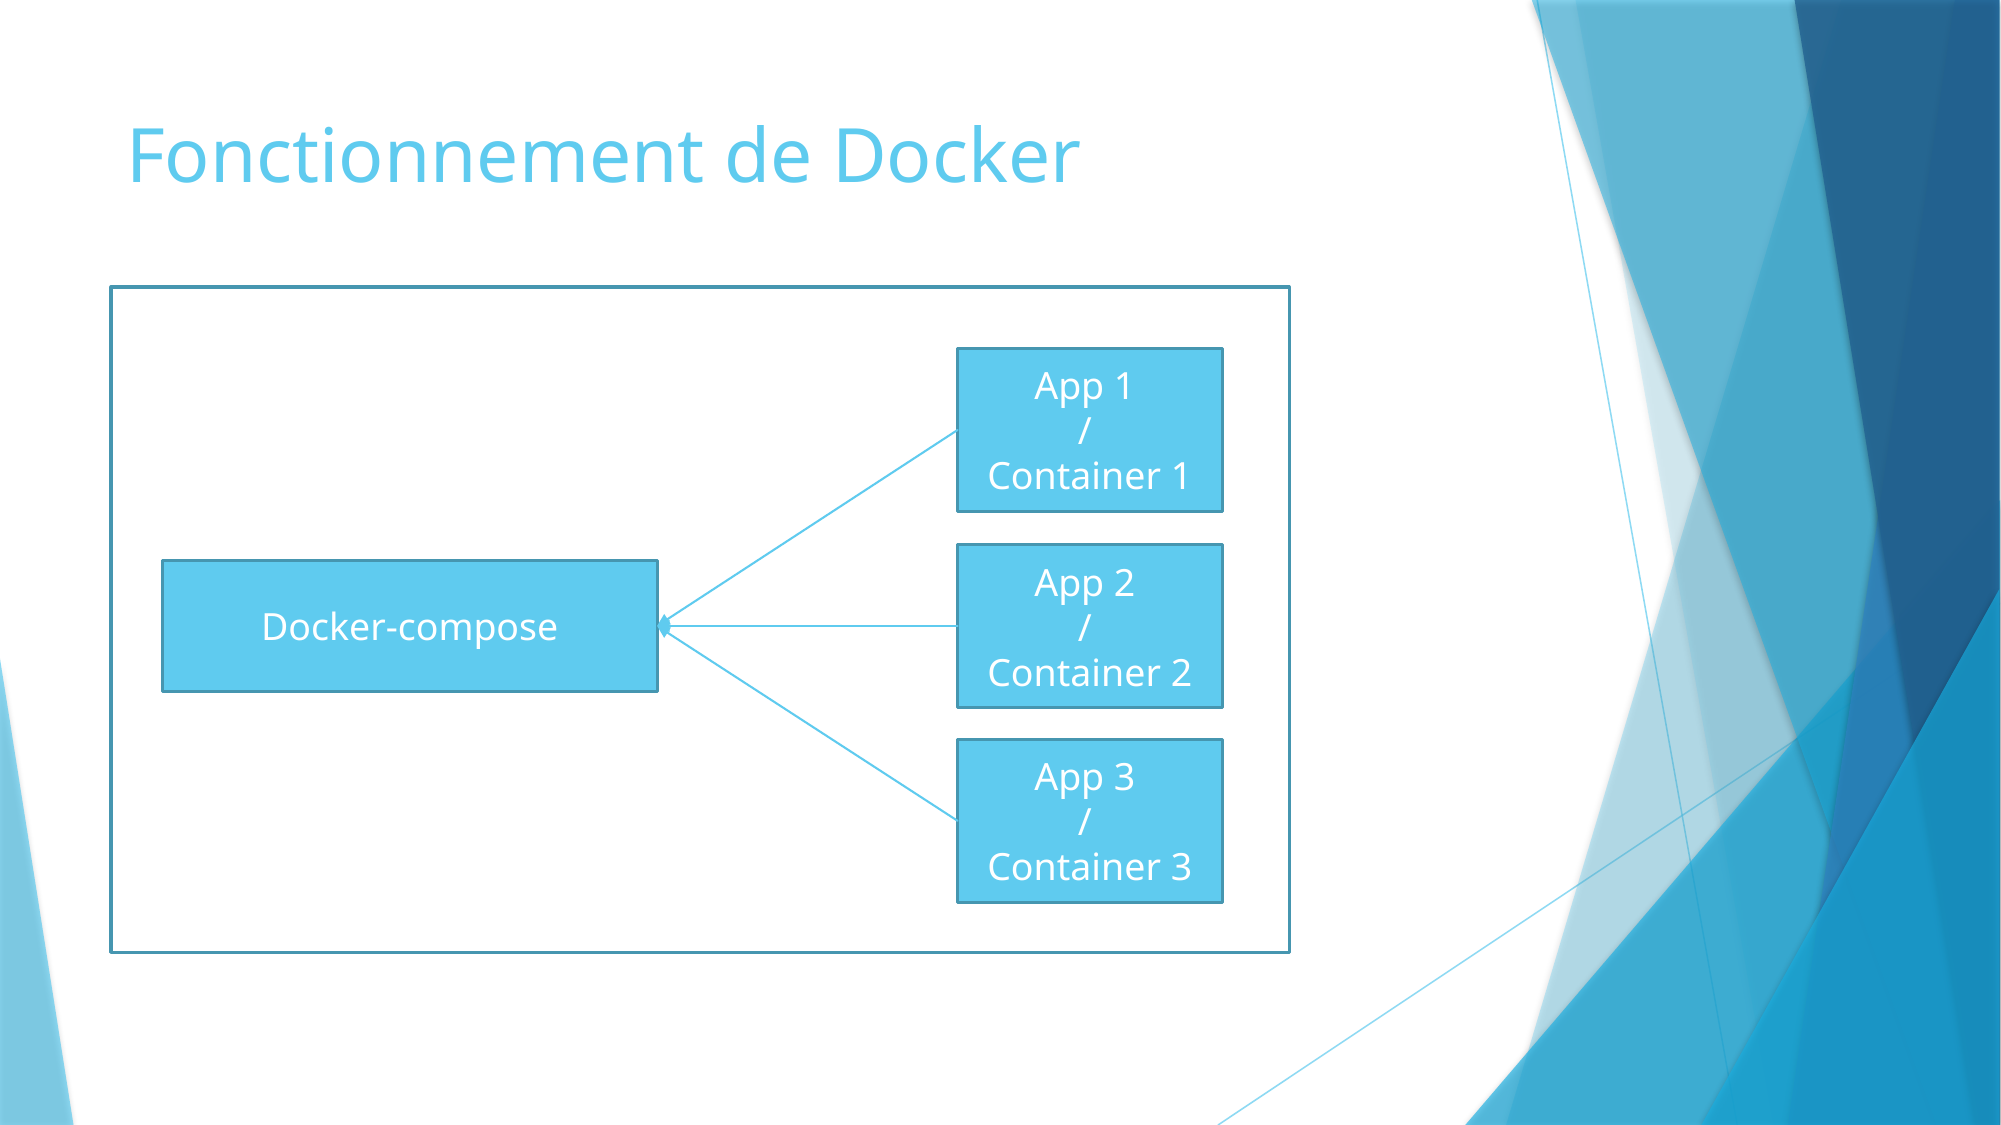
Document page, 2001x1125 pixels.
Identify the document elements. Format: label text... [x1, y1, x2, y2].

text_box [656, 429, 958, 624]
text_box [656, 625, 958, 822]
text_box [109, 285, 1291, 954]
title Fonctionnement de Docker [111, 99, 1522, 317]
